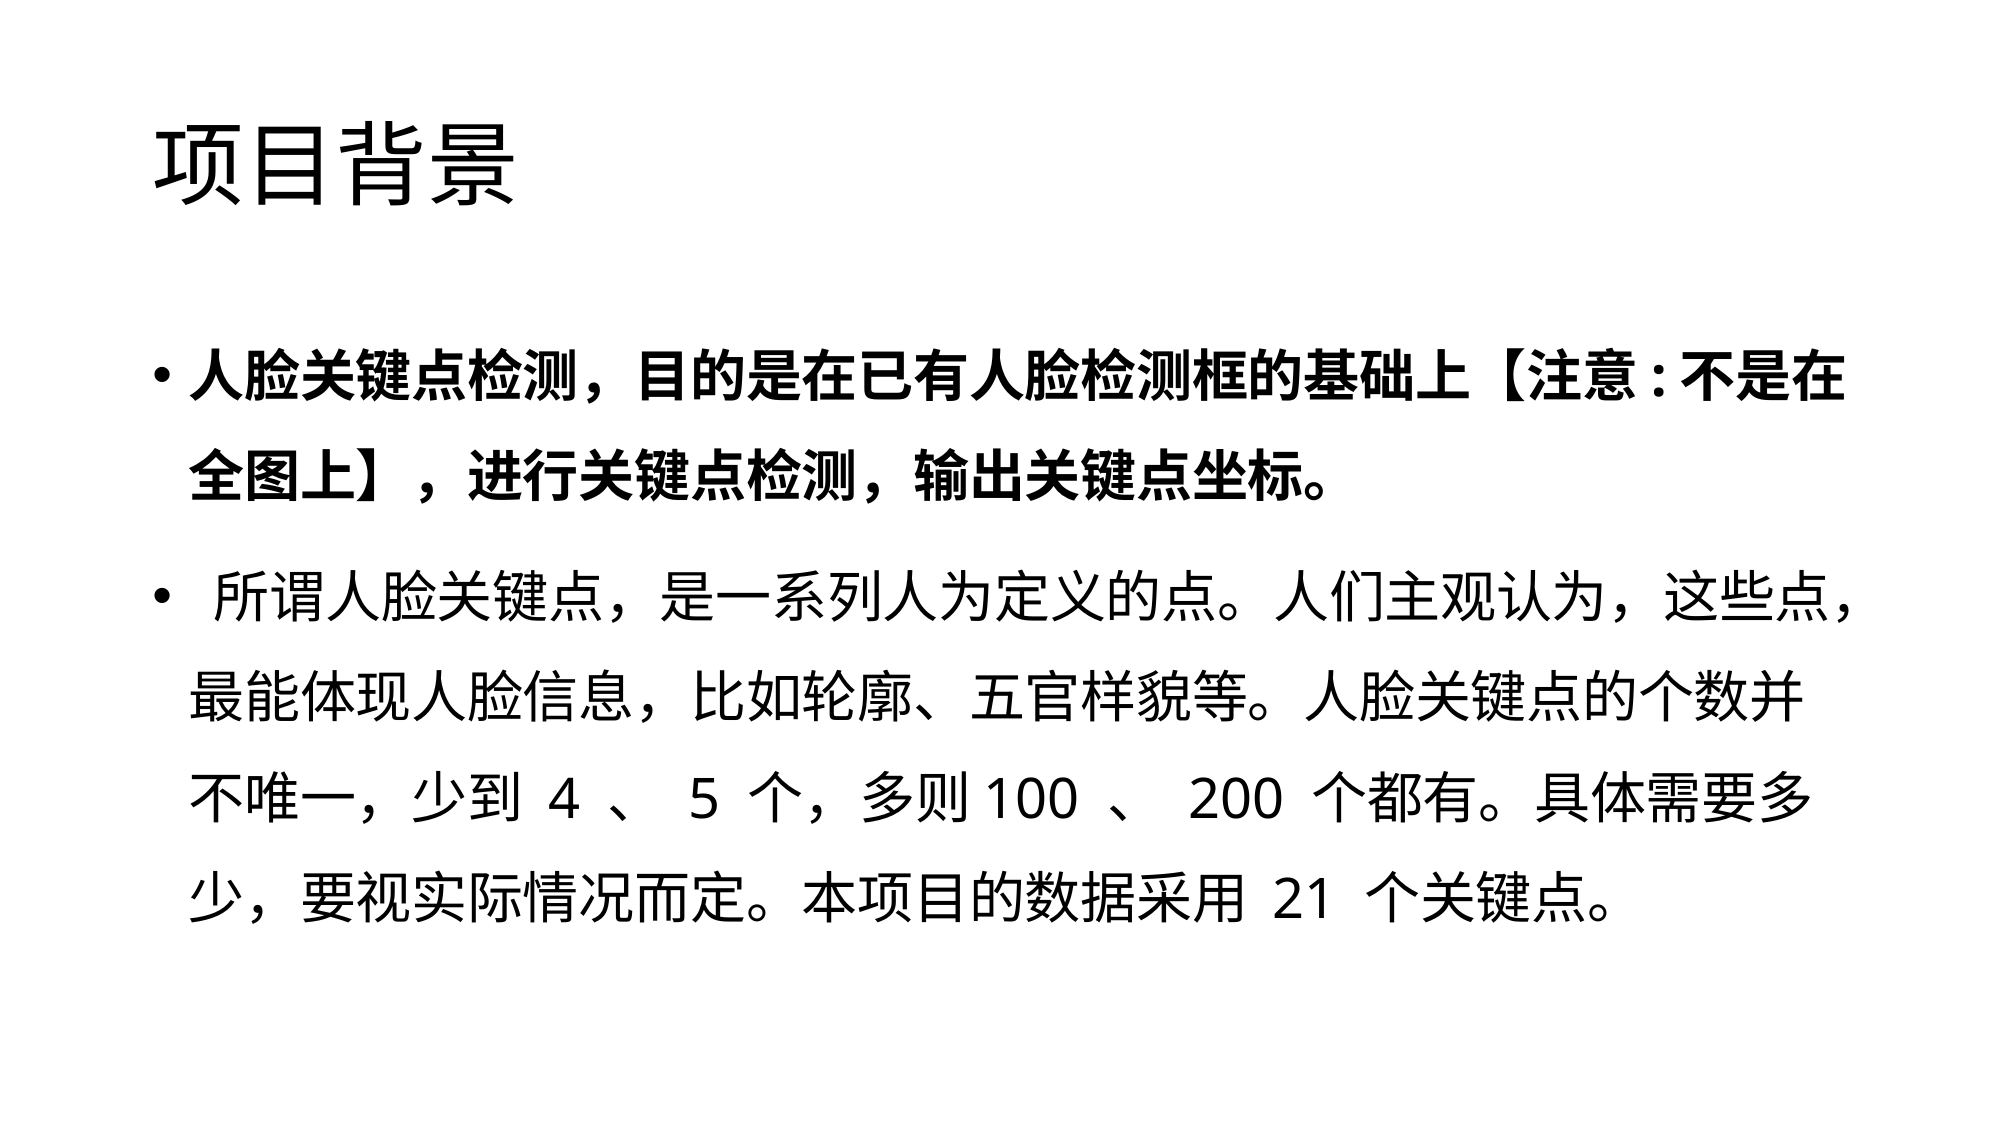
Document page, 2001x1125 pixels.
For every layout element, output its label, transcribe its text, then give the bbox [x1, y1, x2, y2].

list 人脸关键点检测，目的是在已有人脸检测框的基础上【注意:不是在全图上】，进行关键点检测，输出关键点坐标。 所谓人脸关键点，是一系列人为定义的点。人们主观认为，这些点，最能体现人脸信息，比如轮廓、五官样貌等。人脸关键点的个数并不唯一，少到 4 、 5 个，多则100 、 200 个都有。具体需要多少，要视实际情况而定。本项目的数据采用 21 个关键点。 [137, 299, 1863, 1014]
title 项目背景 [137, 59, 1863, 278]
